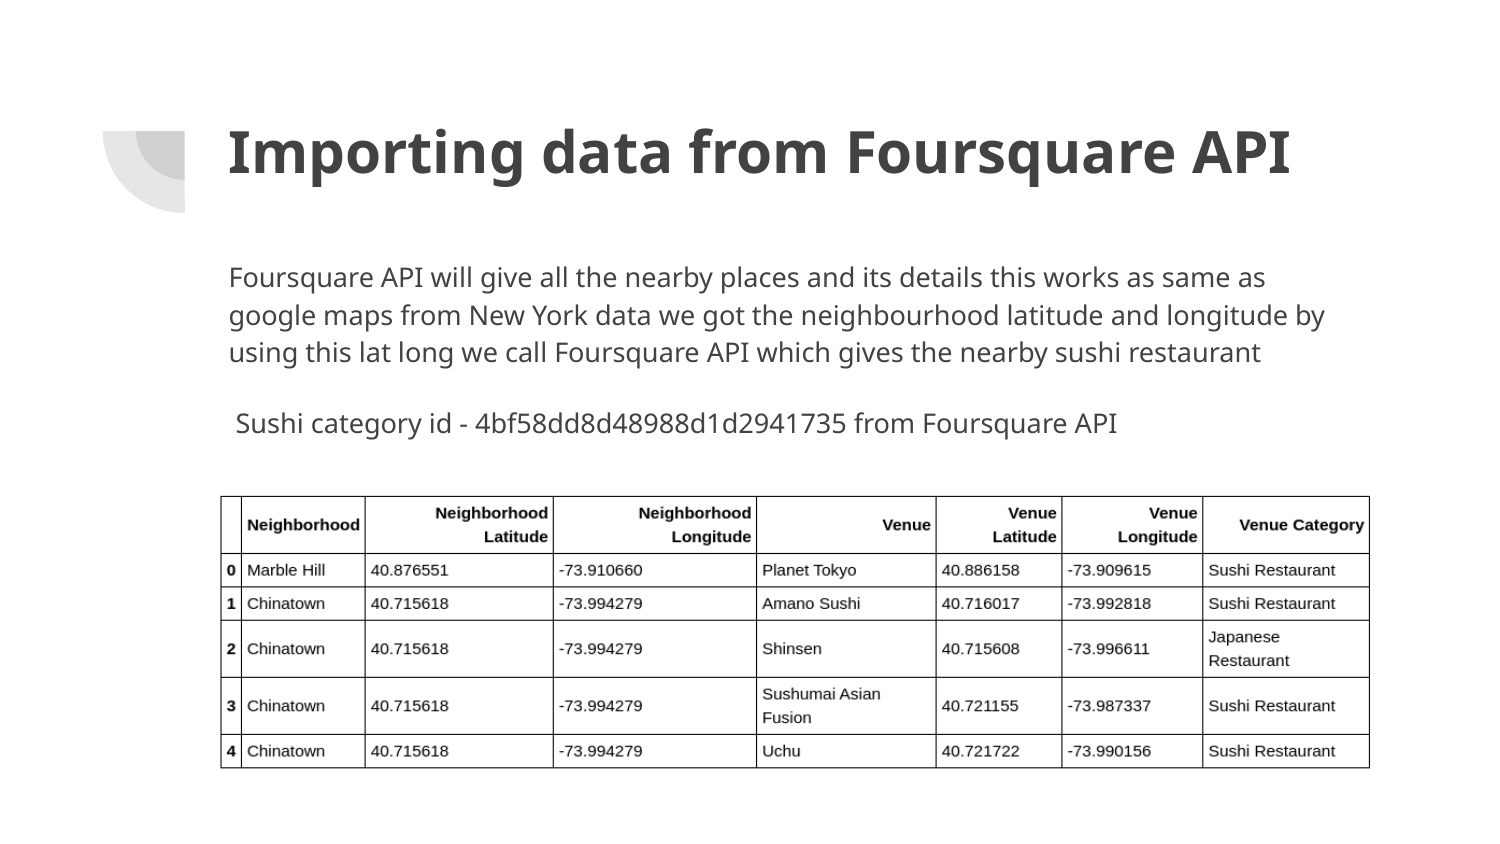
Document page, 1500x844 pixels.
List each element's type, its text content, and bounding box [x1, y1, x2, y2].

text_box Importing data from Foursquare API [213, 100, 1368, 240]
text_box Foursquare API will give all the nearby places and its details this works as same as google maps from New York data we got the neighbourhood latitude and longitude by using this lat long we call Foursquare API which gives the nearby sushi restaurant Sushi category id - 4bf58dd8d48988d1d2941735 from Foursquare API [213, 240, 1368, 482]
picture [213, 482, 1384, 777]
